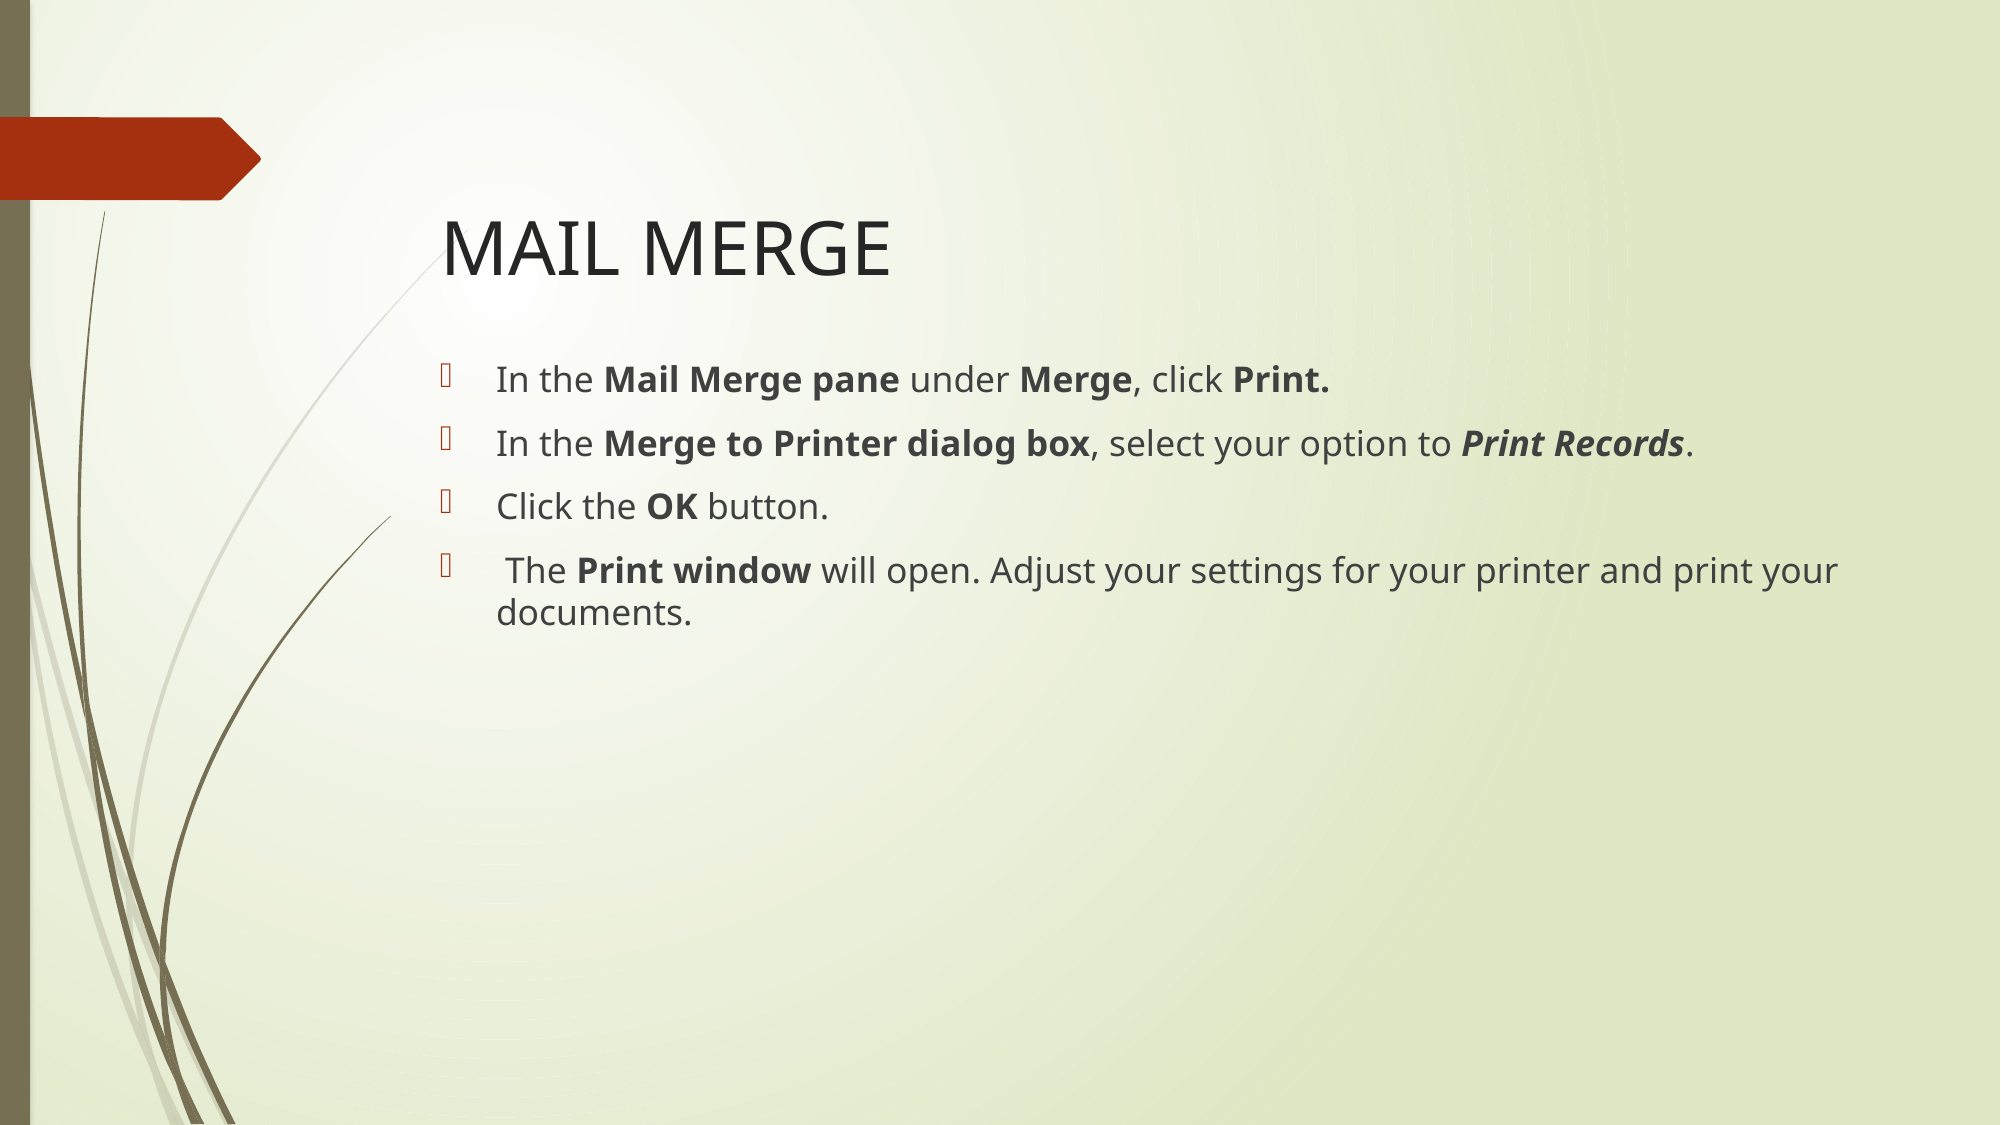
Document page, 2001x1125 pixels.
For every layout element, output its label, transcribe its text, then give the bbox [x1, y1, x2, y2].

title MAIL MERGE [425, 102, 1888, 313]
list In the Mail Merge pane under Merge, click Print. In the Merge to Printer dialog box, select your option to Print Records. Click the OK button. The Print window will open. Adjust your settings for your printer and print your documents. [424, 350, 1888, 970]
